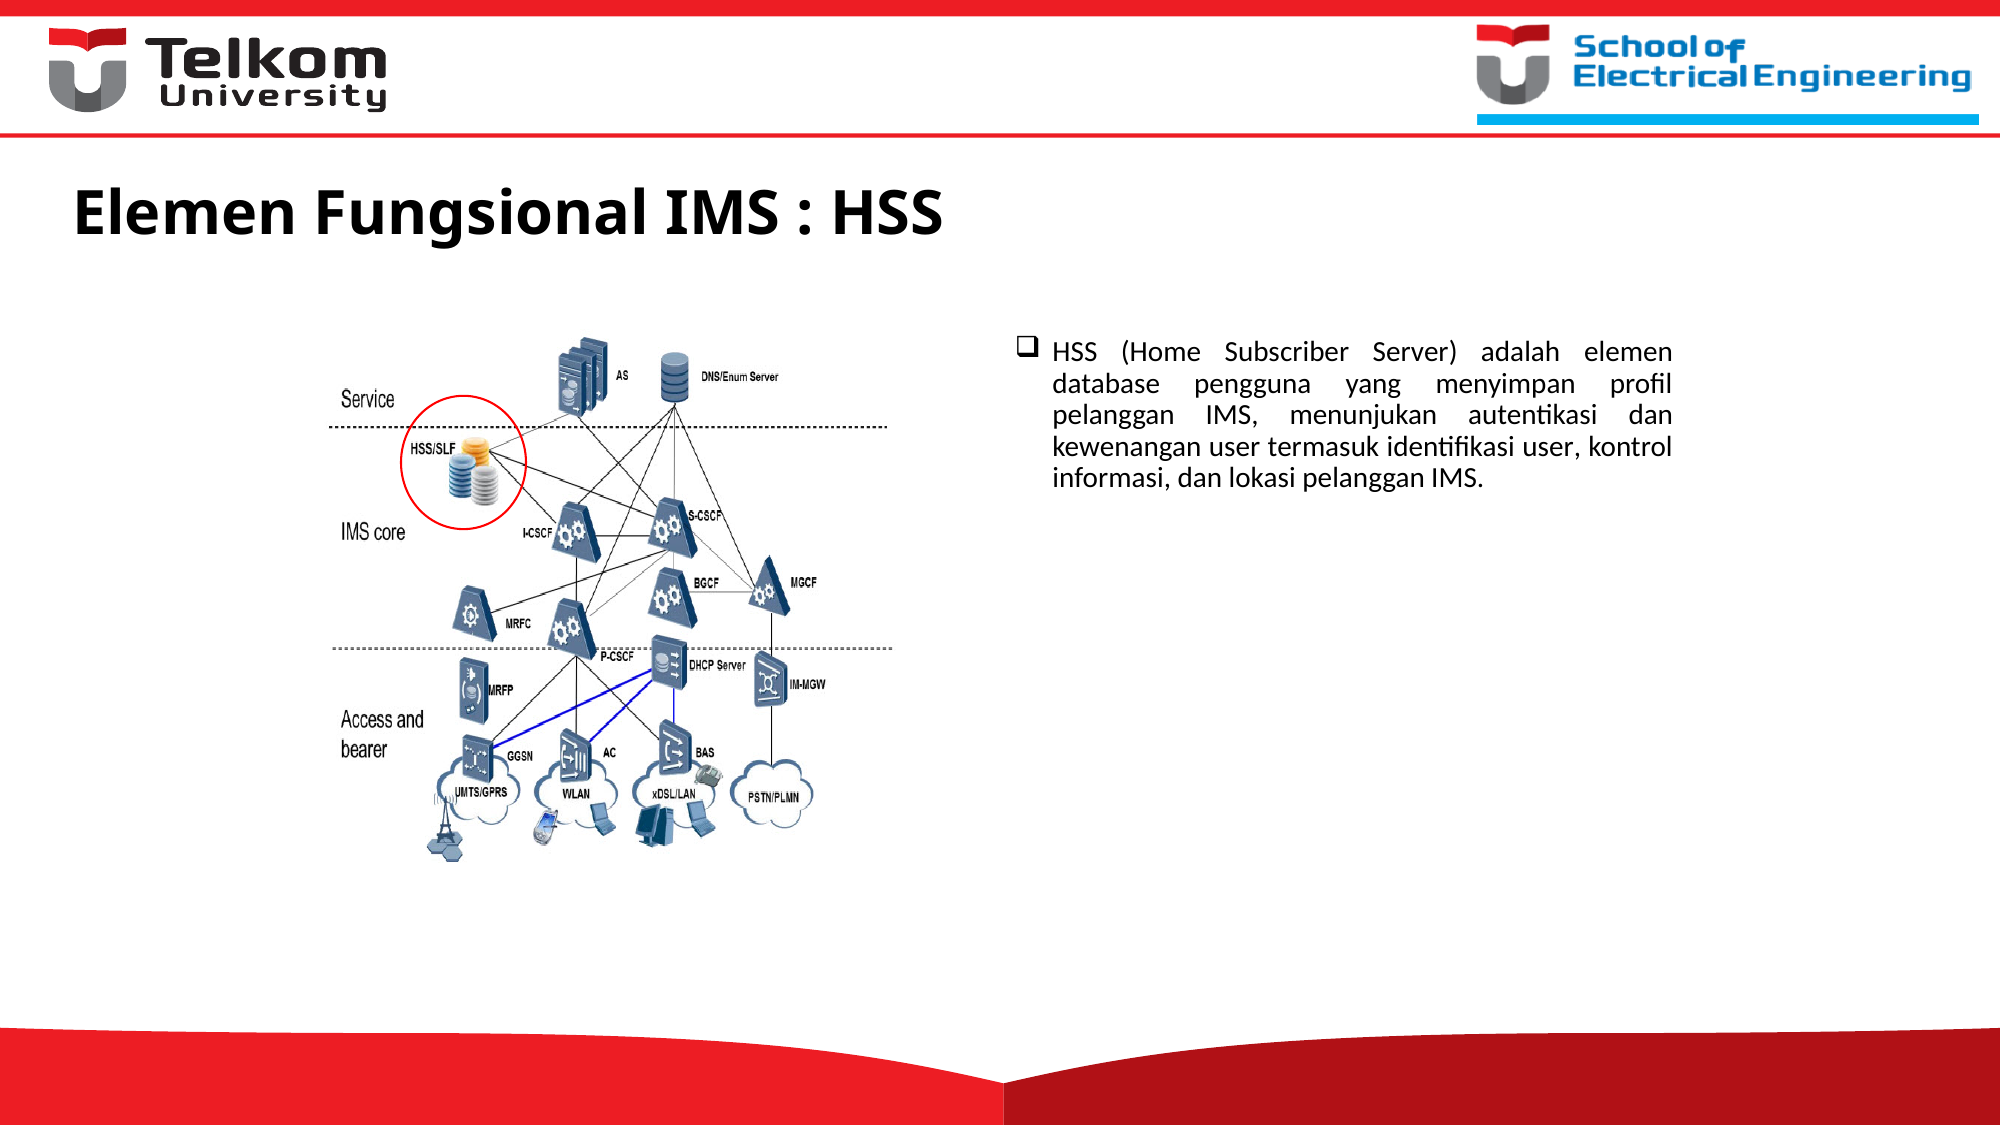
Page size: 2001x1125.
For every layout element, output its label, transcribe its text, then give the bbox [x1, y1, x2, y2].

list HSS (Home Subscriber Server) adalah elemen database pengguna yang menyimpan profil pelanggan IMS, menunjukan autentikasi dan kewenangan user termasuk identifikasi user, kontrol informasi, dan lokasi pelanggan IMS. [999, 328, 1689, 580]
title Elemen Fungsional IMS : HSS [56, 173, 1094, 256]
picture [1466, 24, 1979, 125]
picture [324, 329, 901, 877]
